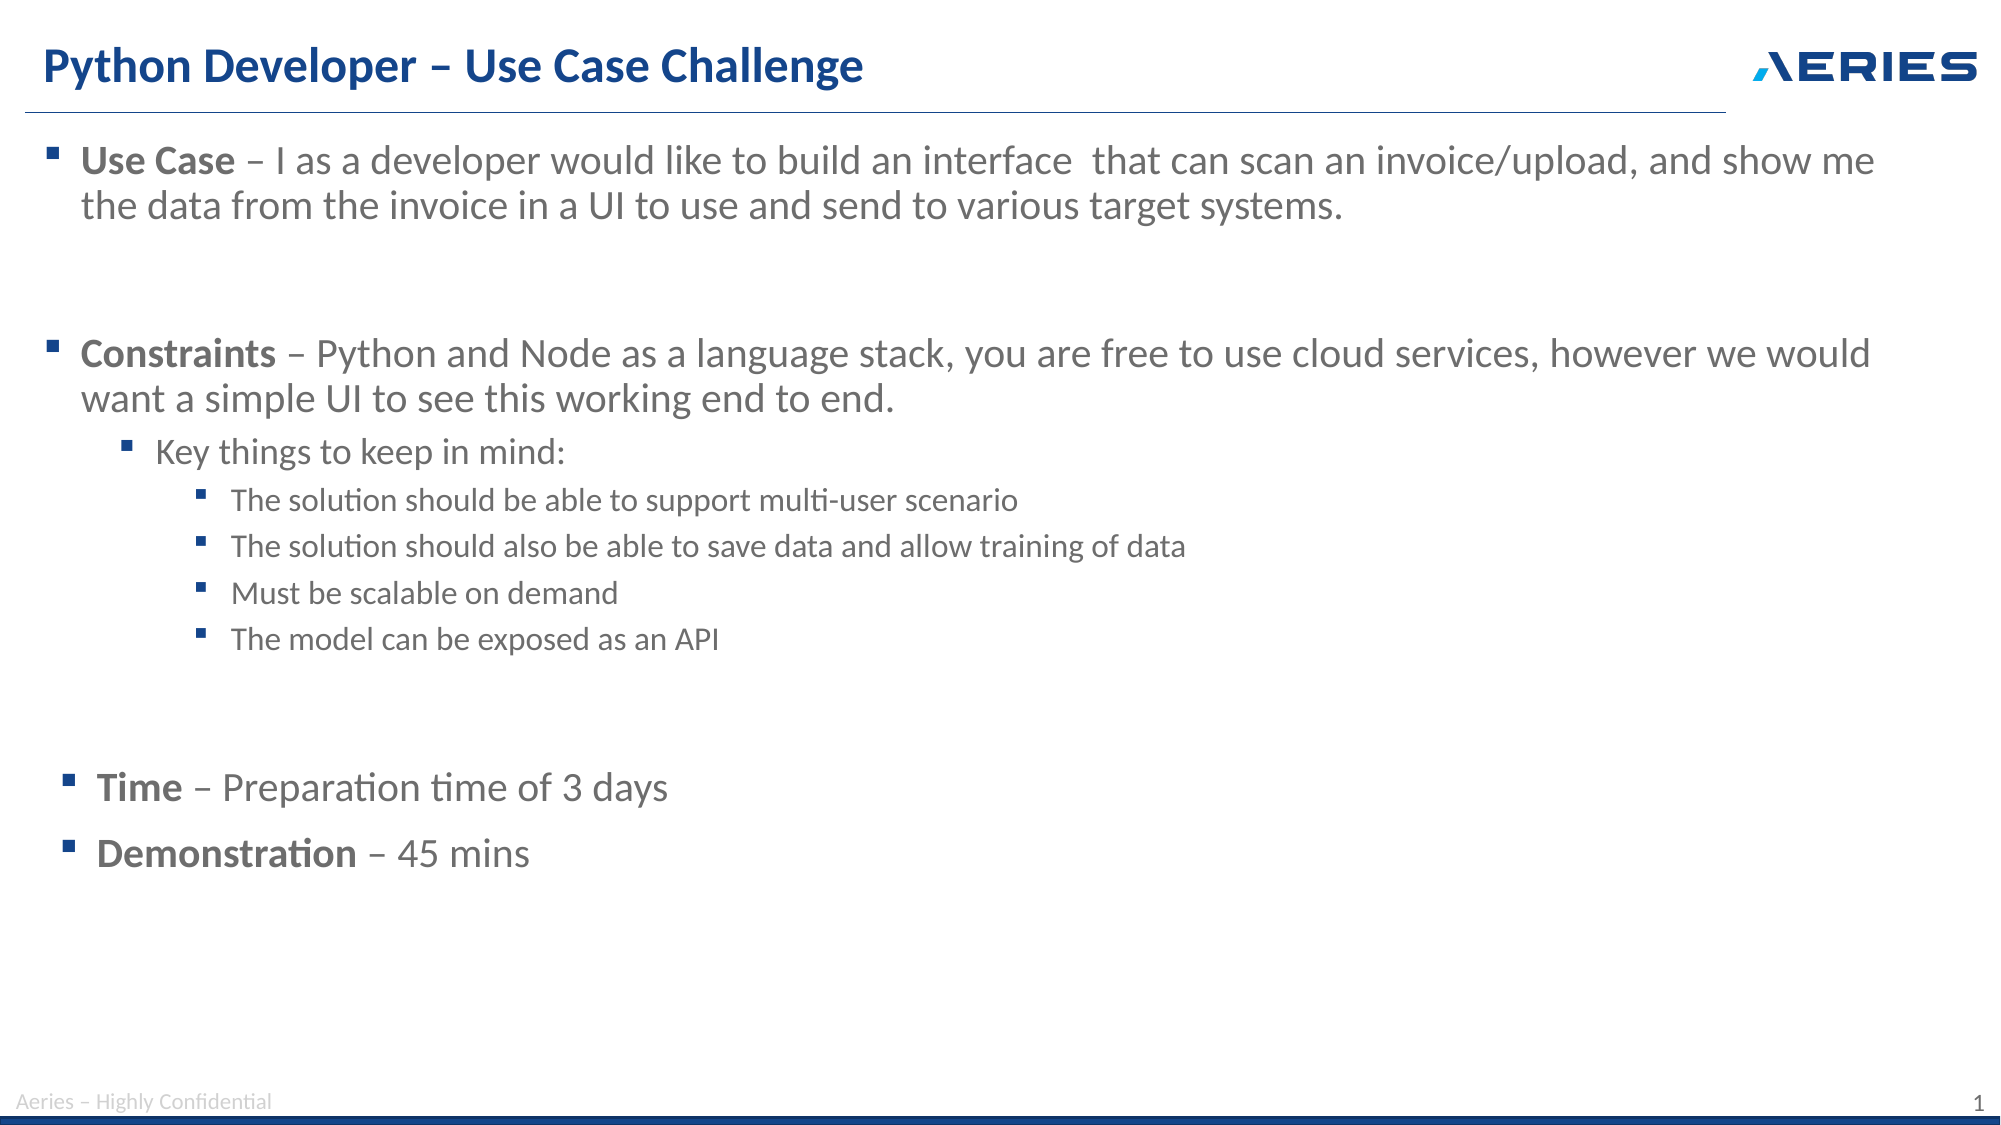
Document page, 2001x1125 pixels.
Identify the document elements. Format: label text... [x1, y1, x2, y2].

text_box Time – Preparation time of 3 days Demonstration – 45 mins [44, 757, 1930, 906]
text_box Constraints – Python and Node as a language stack, you are free to use cloud services, however we would want a simple UI to see this working end to end. Key things to keep in mind: The solution should be able to support multi-user scenario The solution should also be able to save data and allow training of data Must be scalable on demand The model can be exposed as an API [28, 324, 1914, 726]
picture [1752, 52, 1977, 81]
list Use Case – I as a developer would like to build an interface that can scan an invoice/upload, and show me the data from the invoice in a UI to use and send to various target systems. [28, 131, 1914, 279]
title Python Developer – Use Case Challenge [28, 31, 1723, 102]
slide_number 1 [1929, 1083, 2000, 1119]
